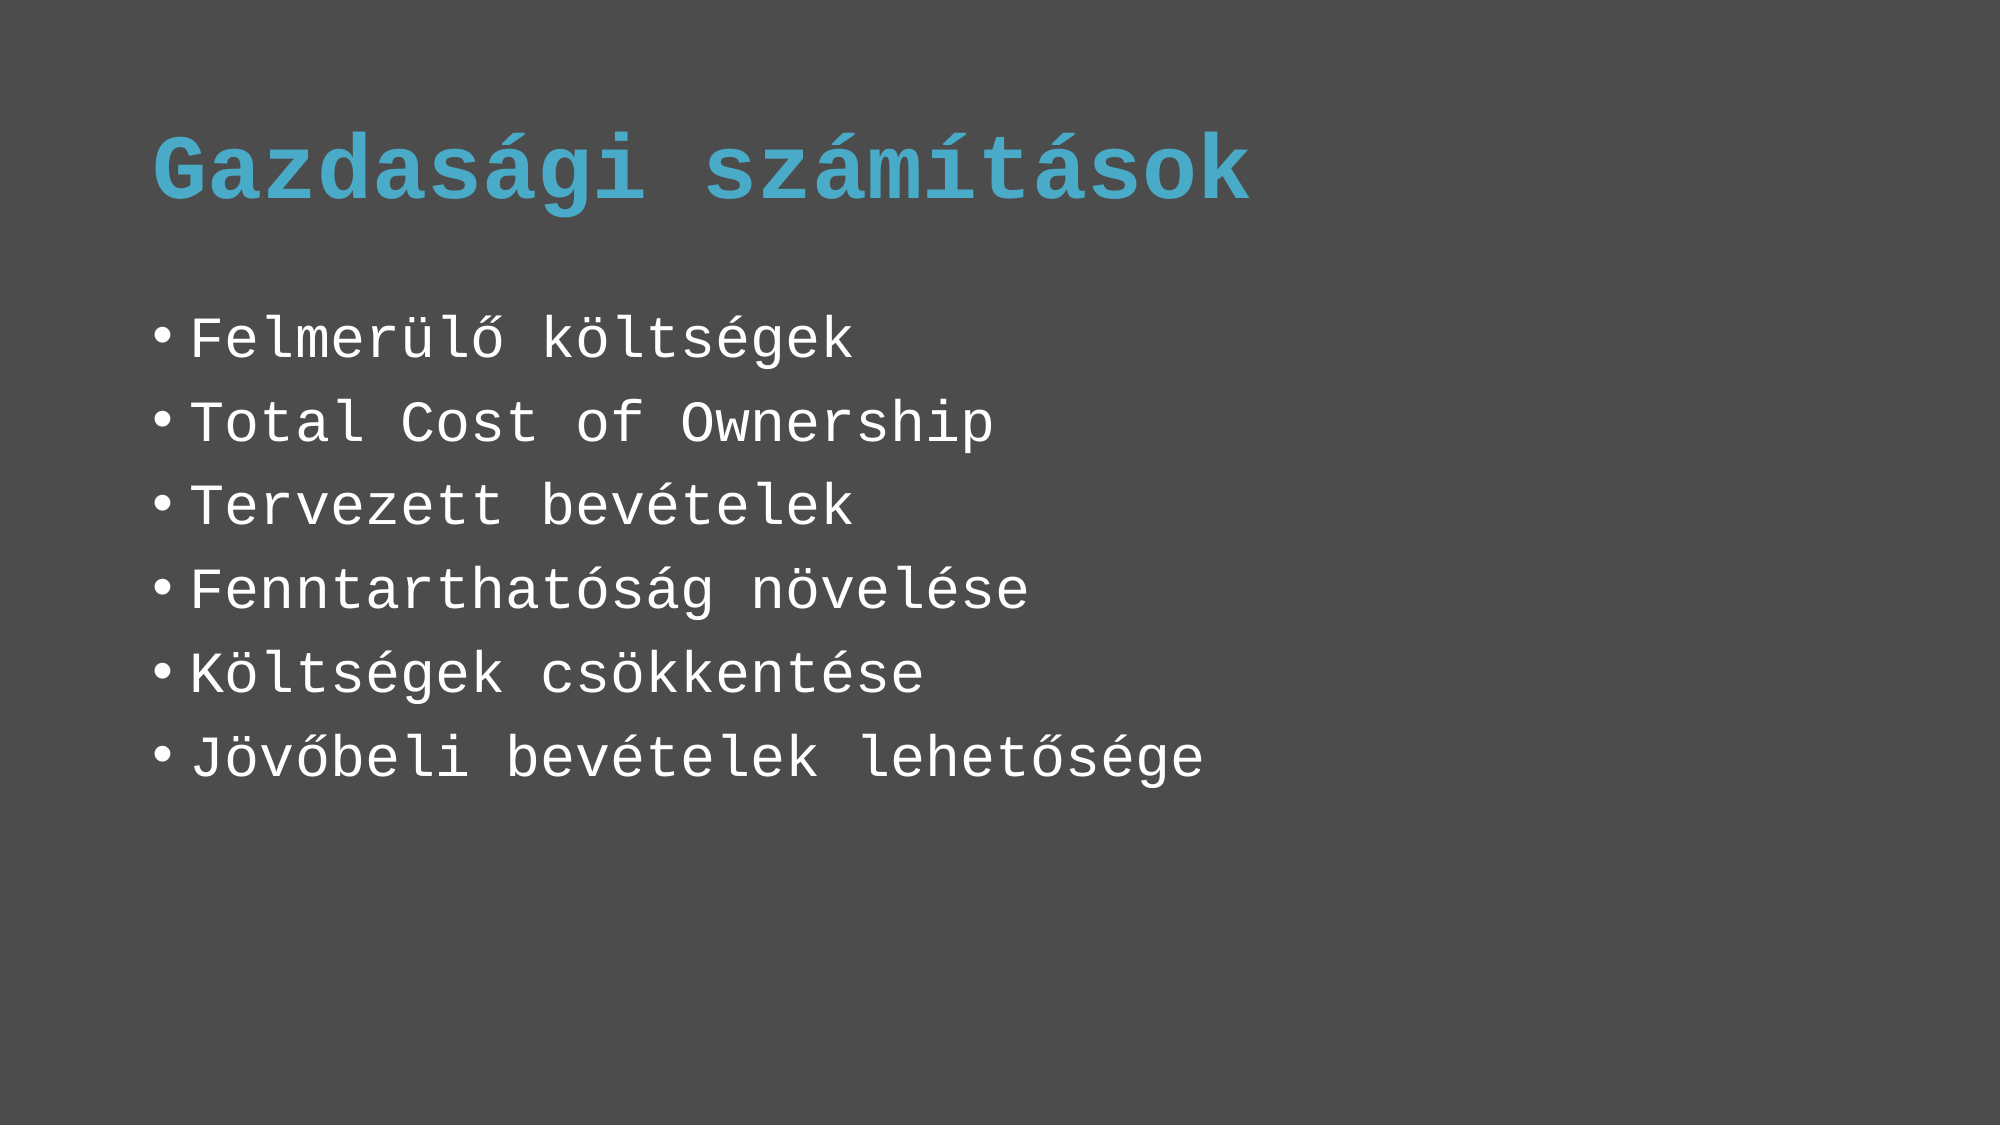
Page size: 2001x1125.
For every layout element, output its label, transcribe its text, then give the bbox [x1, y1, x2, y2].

title Gazdasági számítások [137, 59, 1863, 278]
list Felmerülő költségek Total Cost of Ownership Tervezett bevételek Fenntarthatóság növelése Költségek csökkentése Jövőbeli bevételek lehetősége [137, 299, 1863, 1014]
